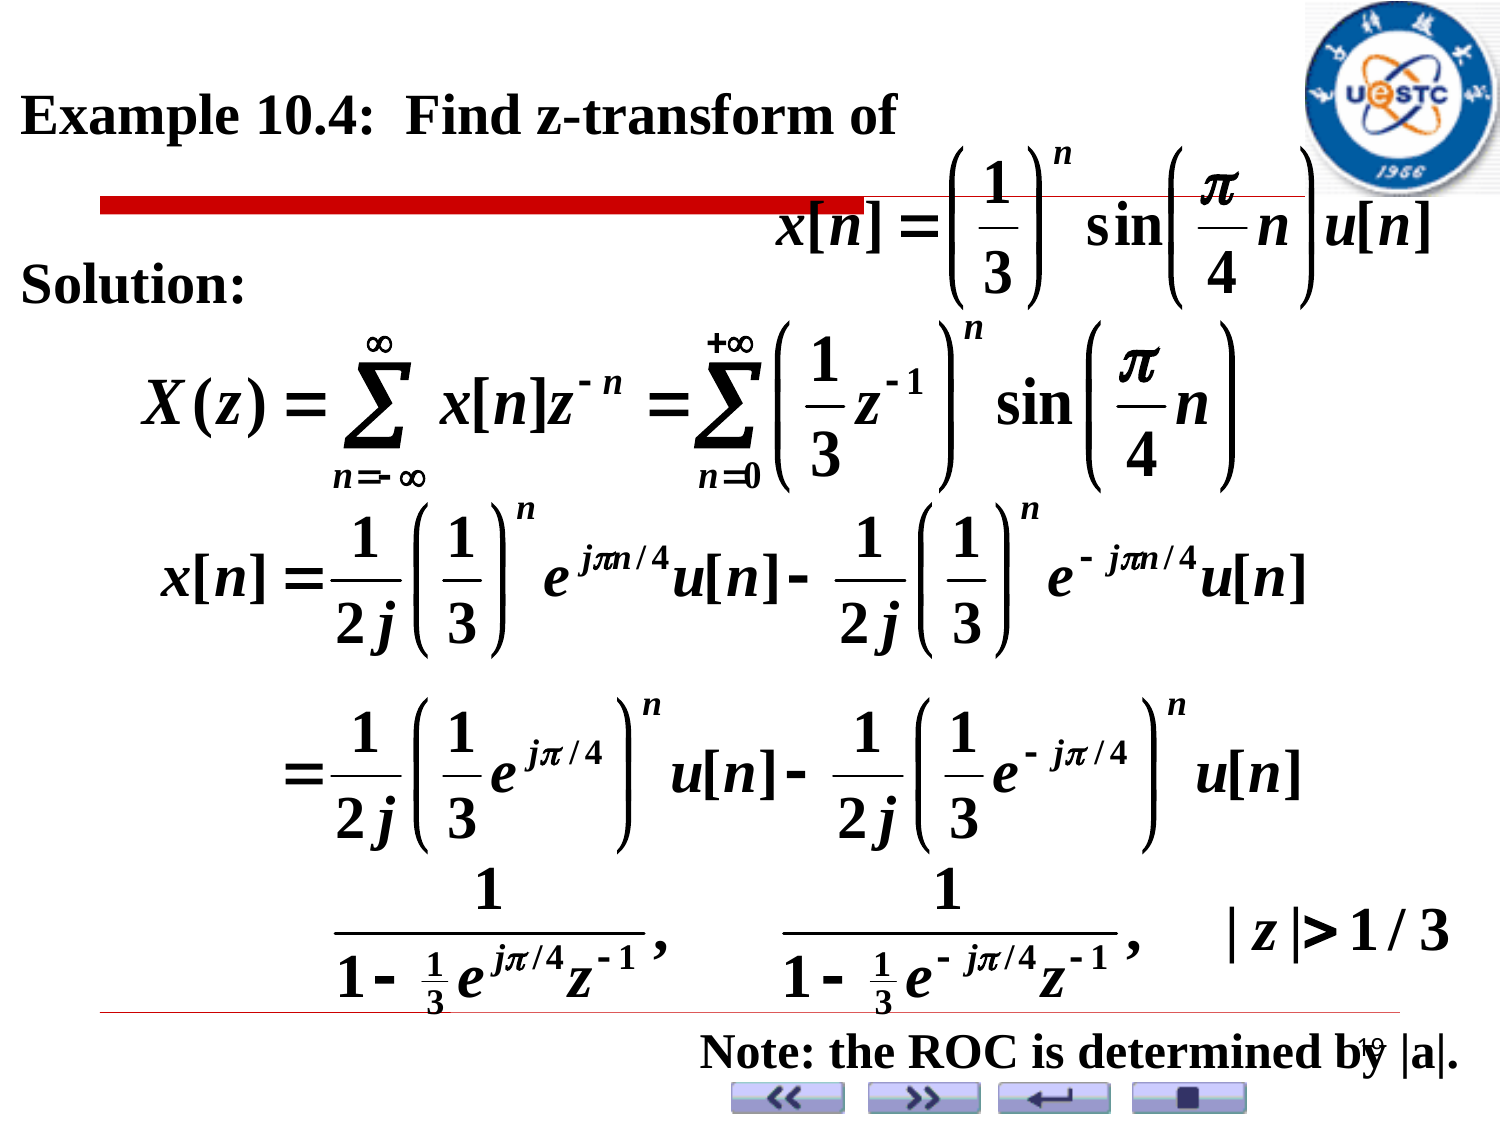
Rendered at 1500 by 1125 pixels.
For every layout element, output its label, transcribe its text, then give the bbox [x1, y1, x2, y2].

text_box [147, 479, 1312, 863]
text_box Solution: [5, 238, 756, 338]
text_box Note: the ROC is determined by |a|. [684, 1011, 1495, 1112]
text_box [761, 122, 1439, 316]
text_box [127, 295, 1254, 504]
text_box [324, 845, 1461, 1029]
picture [1305, 1, 1500, 197]
text_box Example 10.4: Find z-transform of [5, 54, 1006, 155]
